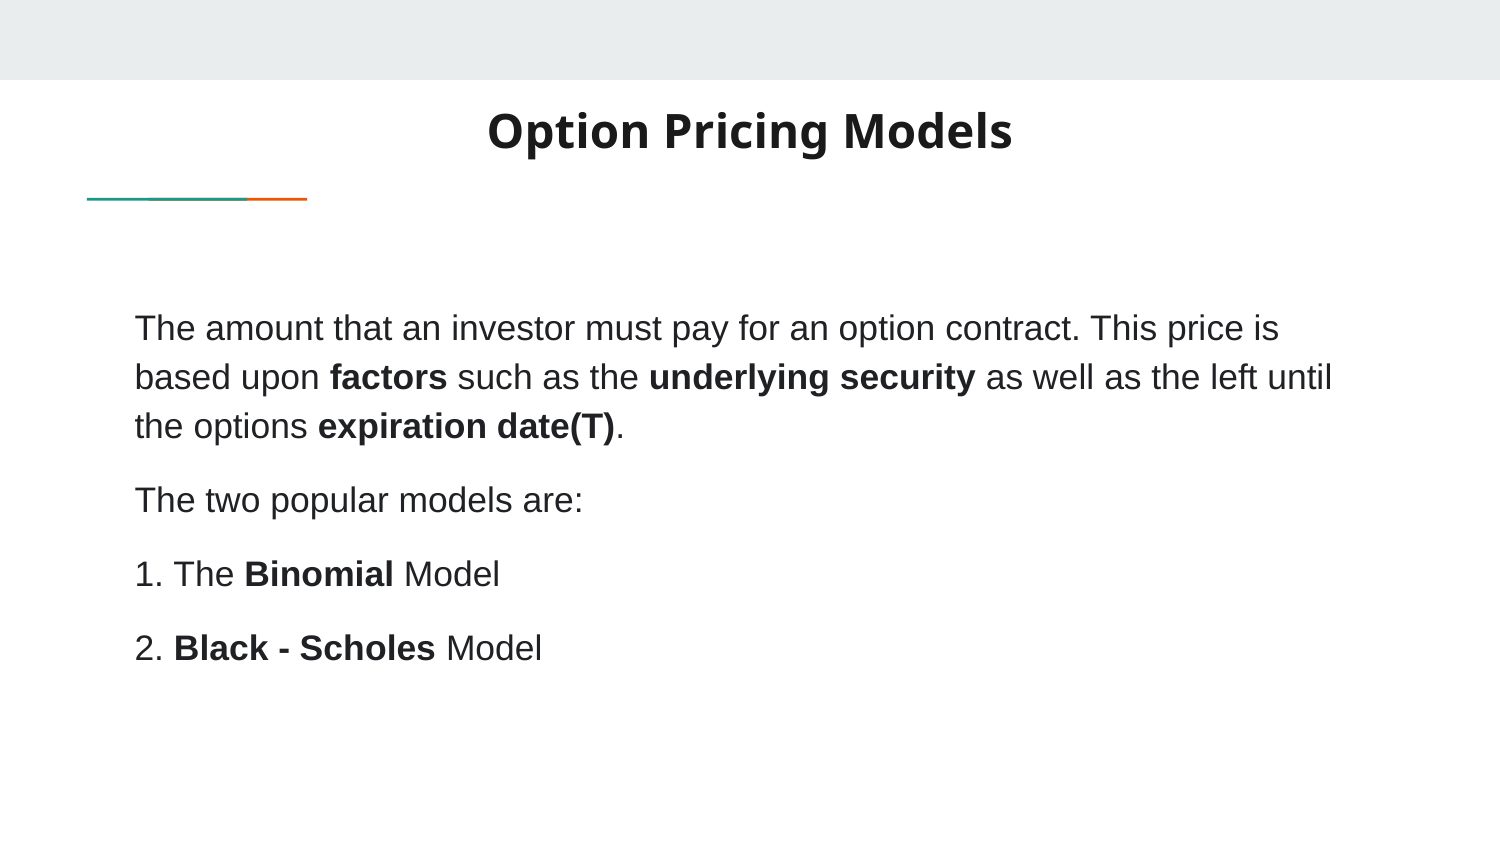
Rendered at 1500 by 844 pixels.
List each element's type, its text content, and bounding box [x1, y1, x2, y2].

list The amount that an investor must pay for an option contract. This price is based upon factors such as the underlying security as well as the left until the options expiration date(T). The two popular models are: 1. The Binomial Model 2. Black - Scholes Model [119, 283, 1381, 714]
title Option Pricing Models [119, 85, 1381, 174]
